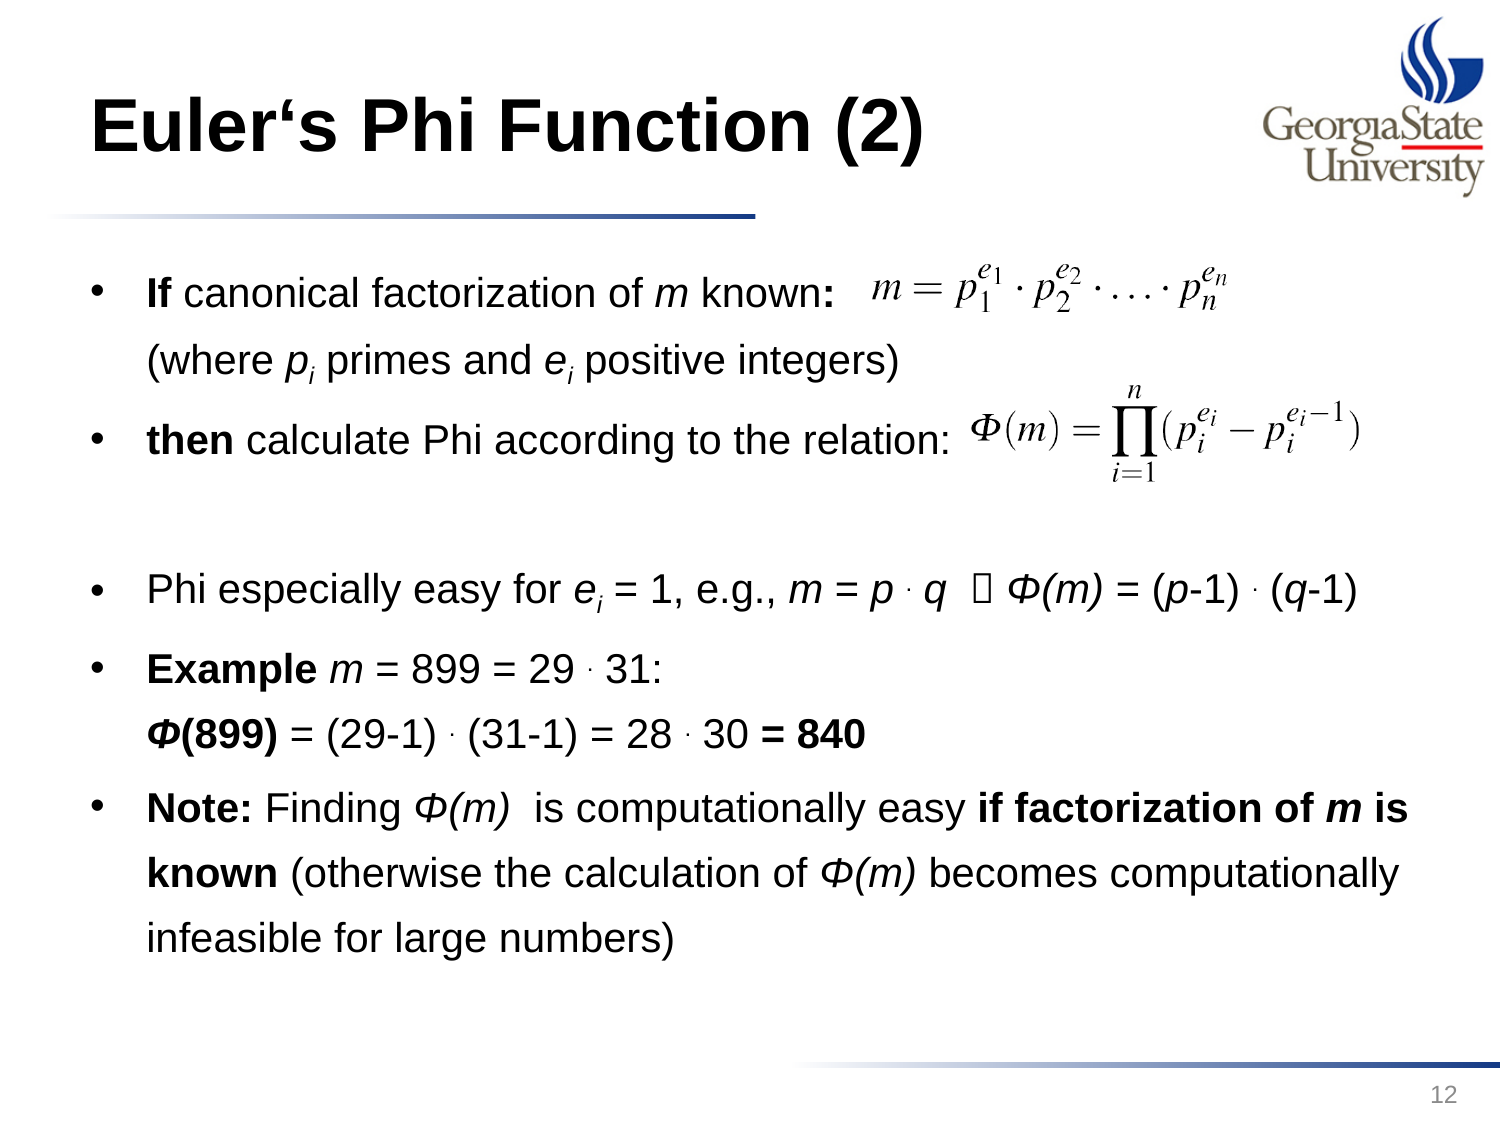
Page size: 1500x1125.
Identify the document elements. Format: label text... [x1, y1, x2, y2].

picture [1247, 0, 1500, 216]
slide_number 12 [1123, 1064, 1474, 1124]
picture [949, 367, 1362, 489]
list If canonical factorization of m known: (where pi primes and ei positive integers) then calculate Phi according to the relation: Phi especially easy for ei = 1, e.g., m = p . q  Φ(m) = (p-1) . (q-1) Example m = 899 = 29 . 31: Φ(899) = (29-1) . (31-1) = 28 . 30 = 840 Note: Finding Φ(m) is computationally easy if factorization of m is known (otherwise the calculation of Φ(m) becomes computationally infeasible for large numbers) [75, 242, 1425, 1049]
picture [864, 246, 1232, 326]
title Euler‘s Phi Function (2) [75, 27, 1234, 215]
